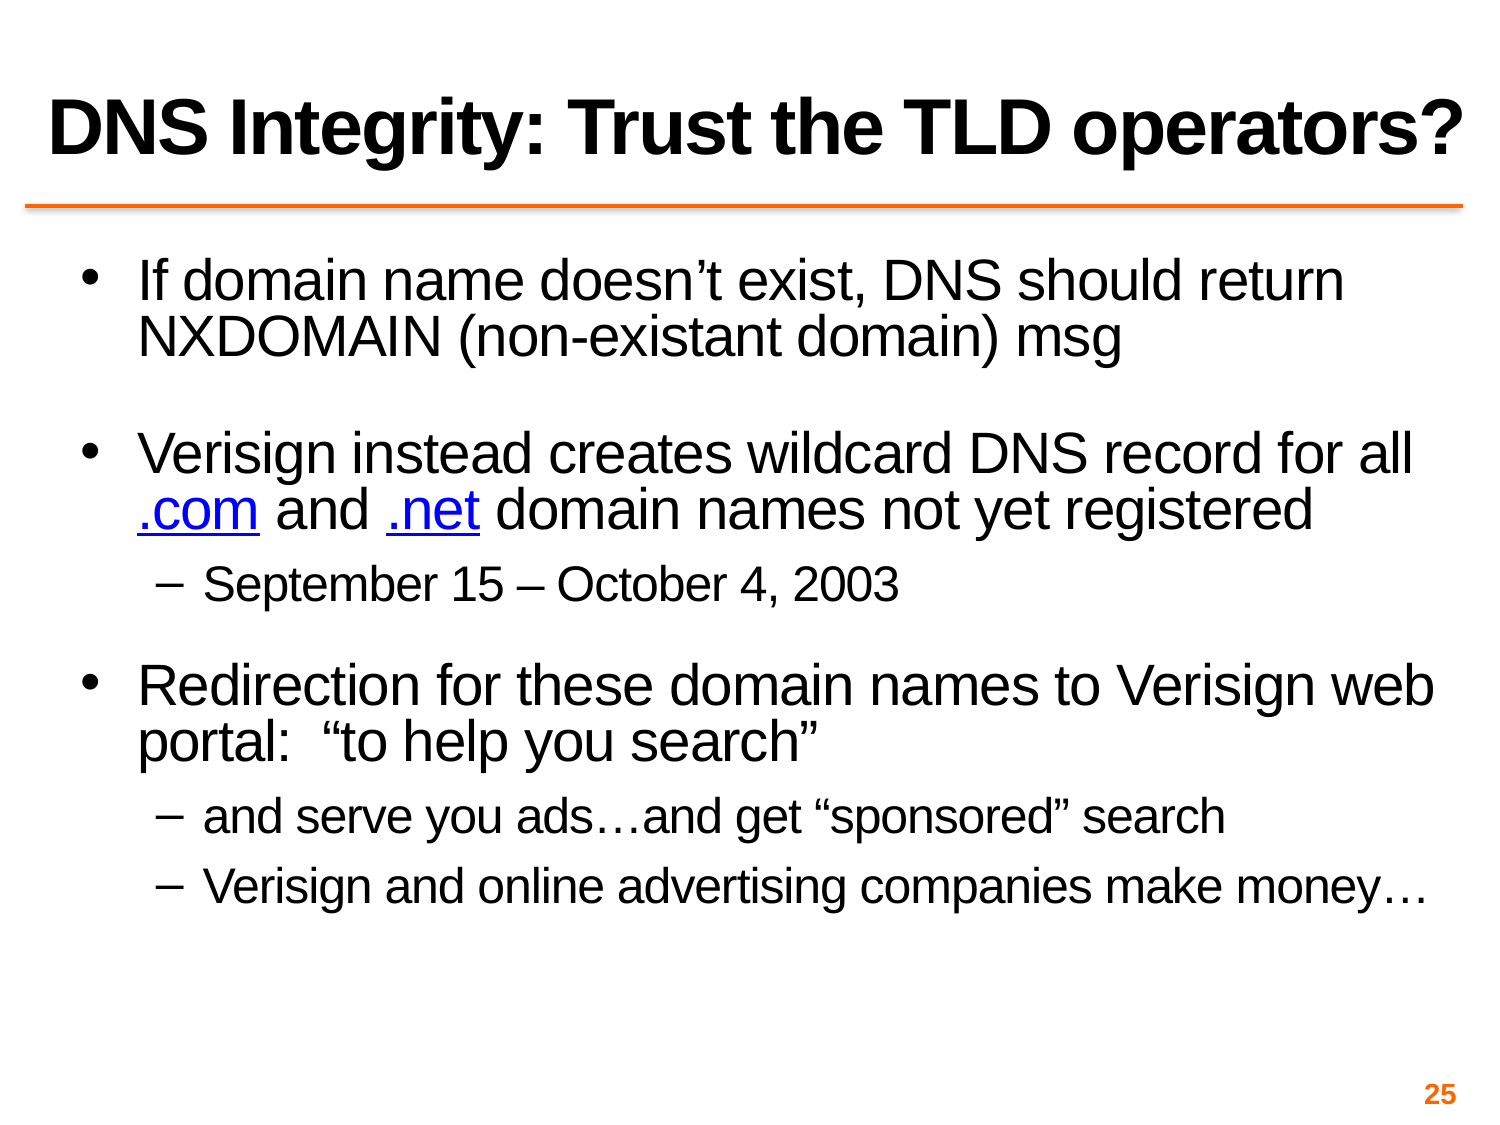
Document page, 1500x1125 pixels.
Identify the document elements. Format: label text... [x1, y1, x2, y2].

list If domain name doesn’t exist, DNS should return NXDOMAIN (non-existant domain) msg Verisign instead creates wildcard DNS record for all .com and .net domain names not yet registered September 15 – October 4, 2003 Redirection for these domain names to Verisign web portal: “to help you search” and serve you ads…and get “sponsored” search Verisign and online advertising companies make money… [74, 249, 1463, 1125]
slide_number 25 [1112, 1074, 1463, 1110]
title DNS Integrity: Trust the TLD operators? [32, 2, 1500, 178]
